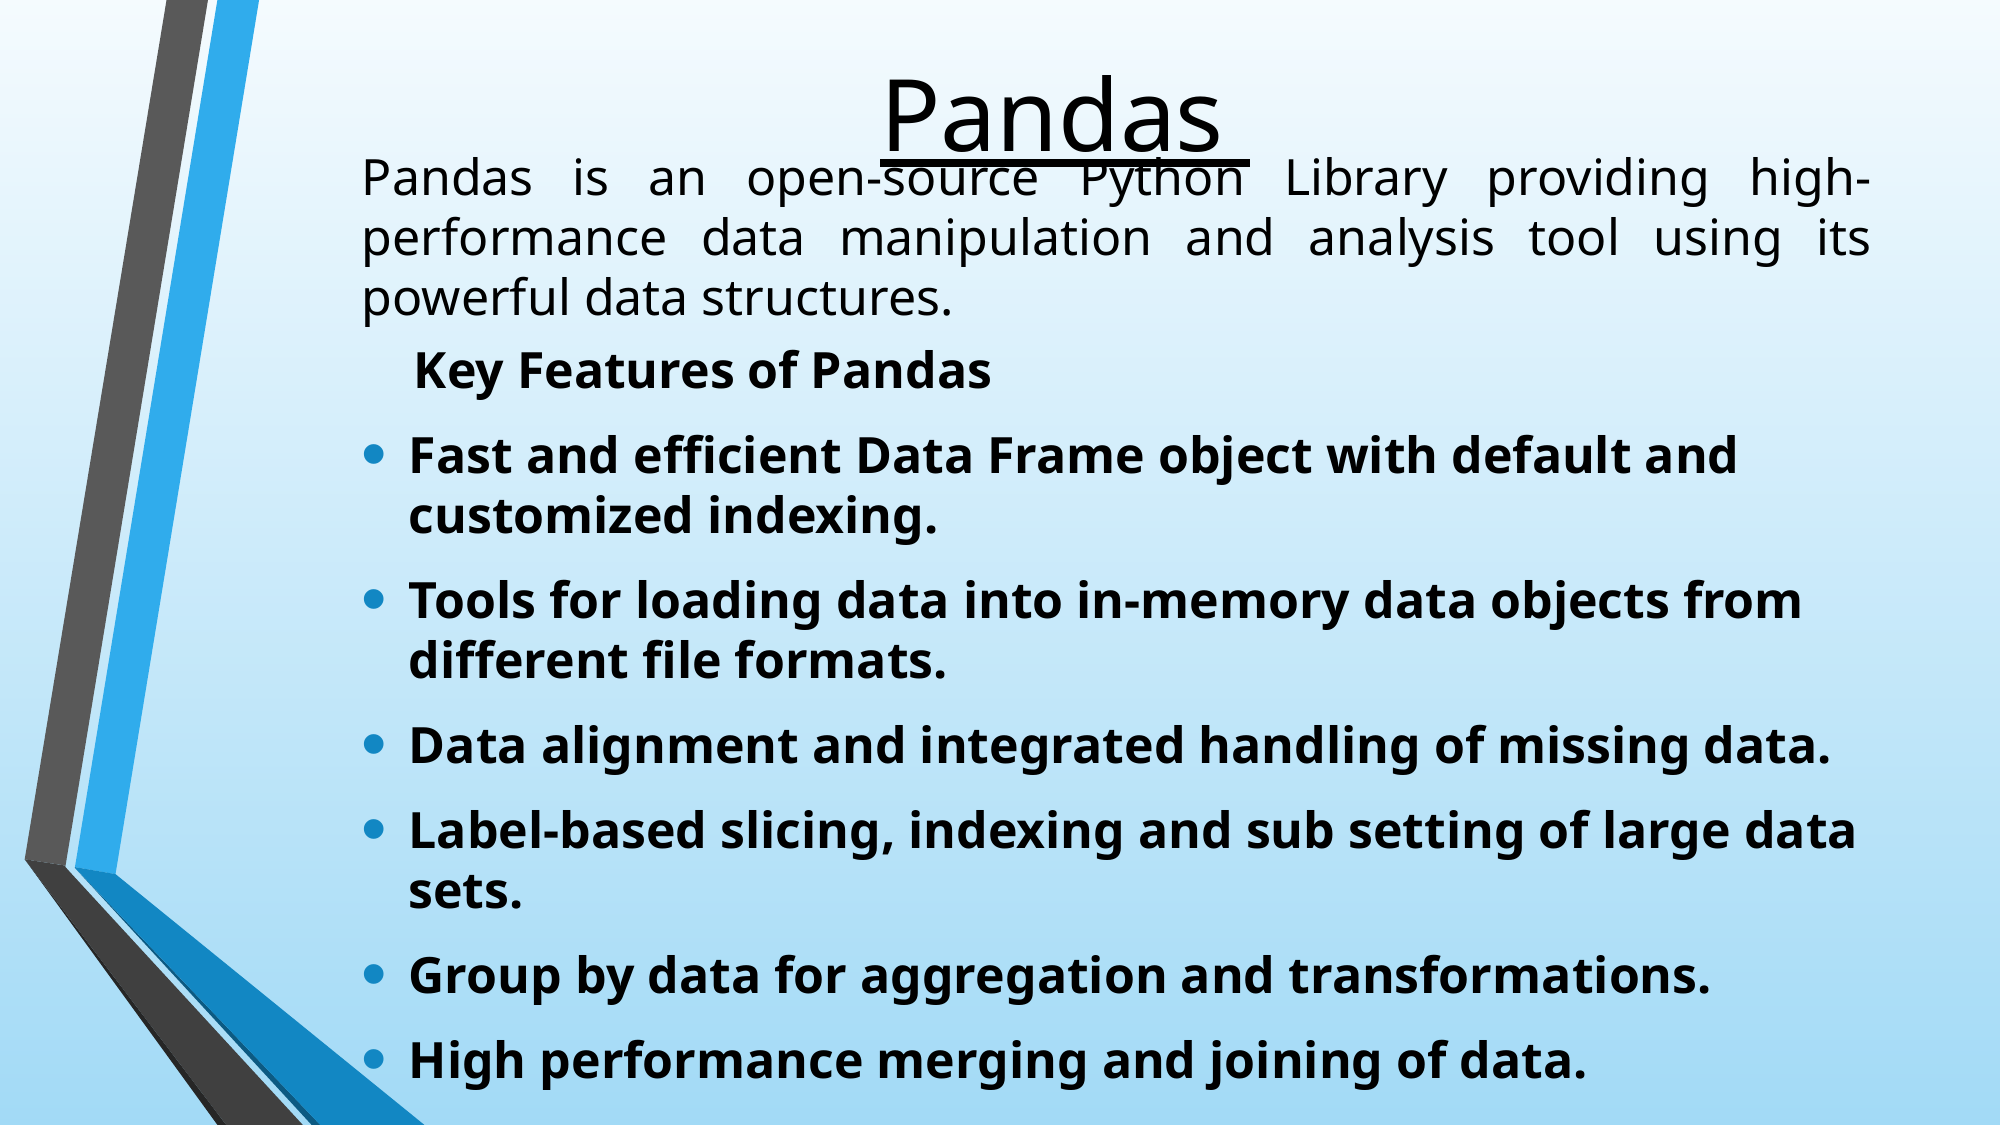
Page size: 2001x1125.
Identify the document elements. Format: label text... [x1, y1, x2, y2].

title Pandas [243, 23, 1887, 200]
list Pandas is an open-source Python Library providing high-performance data manipulation and analysis tool using its powerful data structures. Key Features of Pandas Fast and efficient Data Frame object with default and customized indexing. Tools for loading data into in-memory data objects from different file formats. Data alignment and integrated handling of missing data. Label-based slicing, indexing and sub setting of large data sets. Group by data for aggregation and transformations. High performance merging and joining of data. [346, 253, 1887, 1058]
